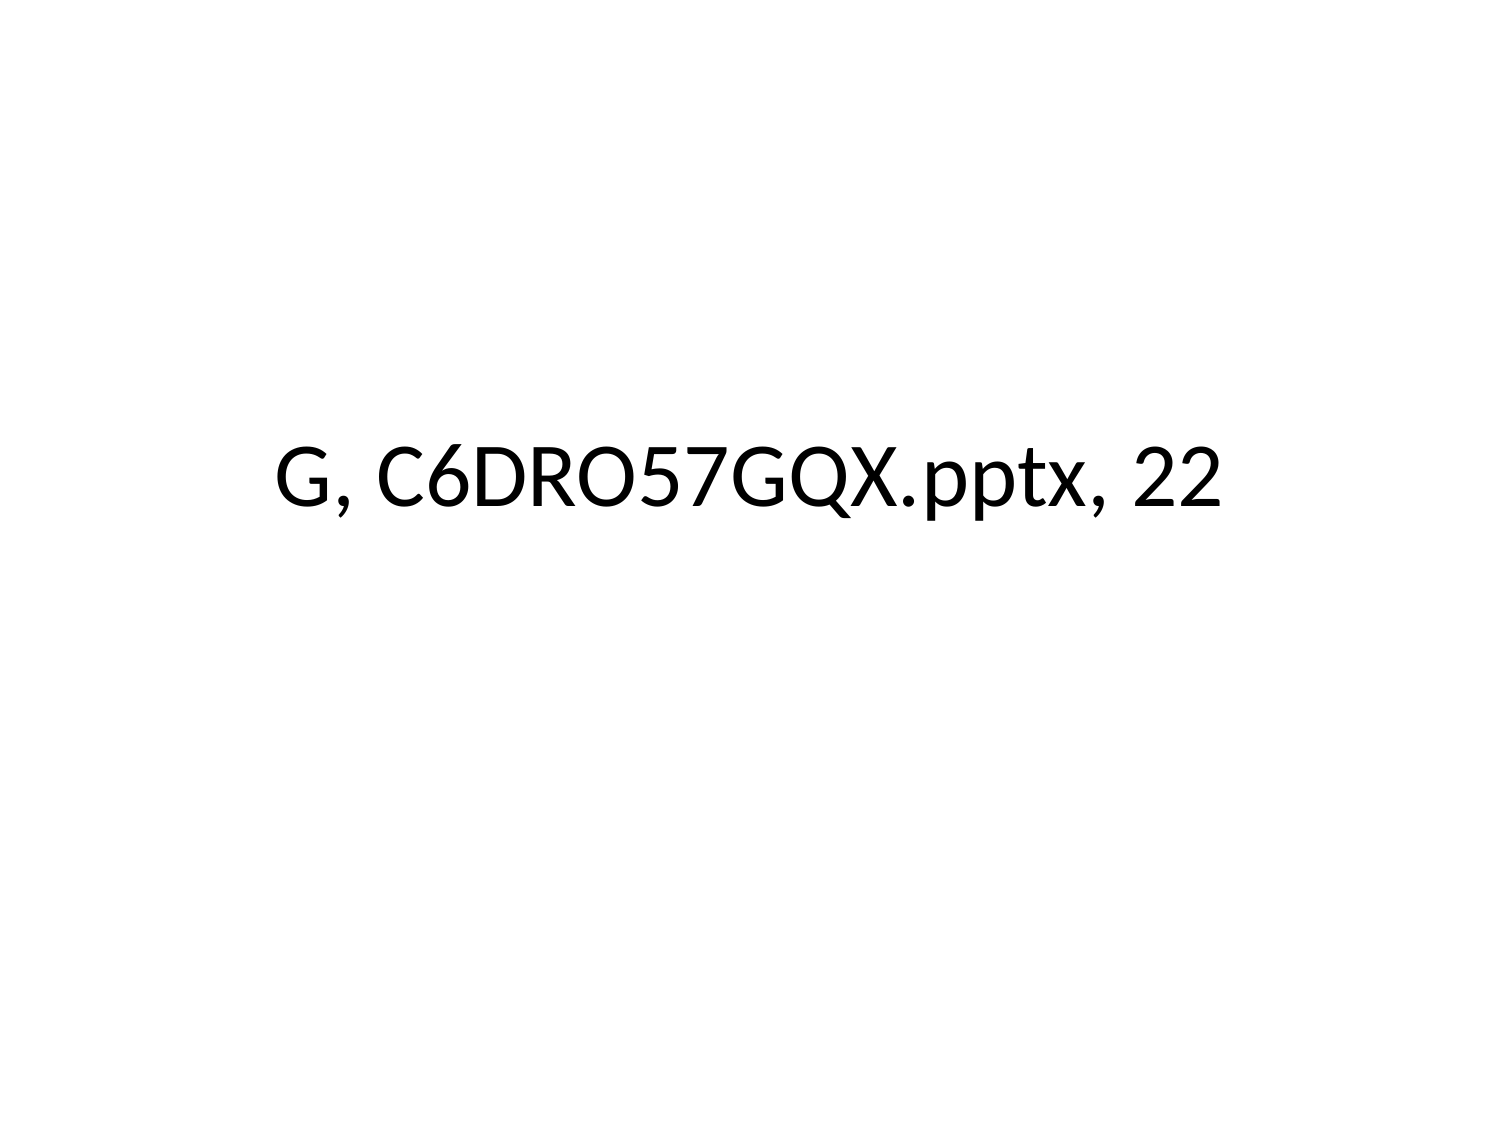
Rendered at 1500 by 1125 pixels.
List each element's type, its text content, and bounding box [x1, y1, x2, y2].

title G, C6DRO57GQX.pptx, 22 [112, 349, 1388, 591]
